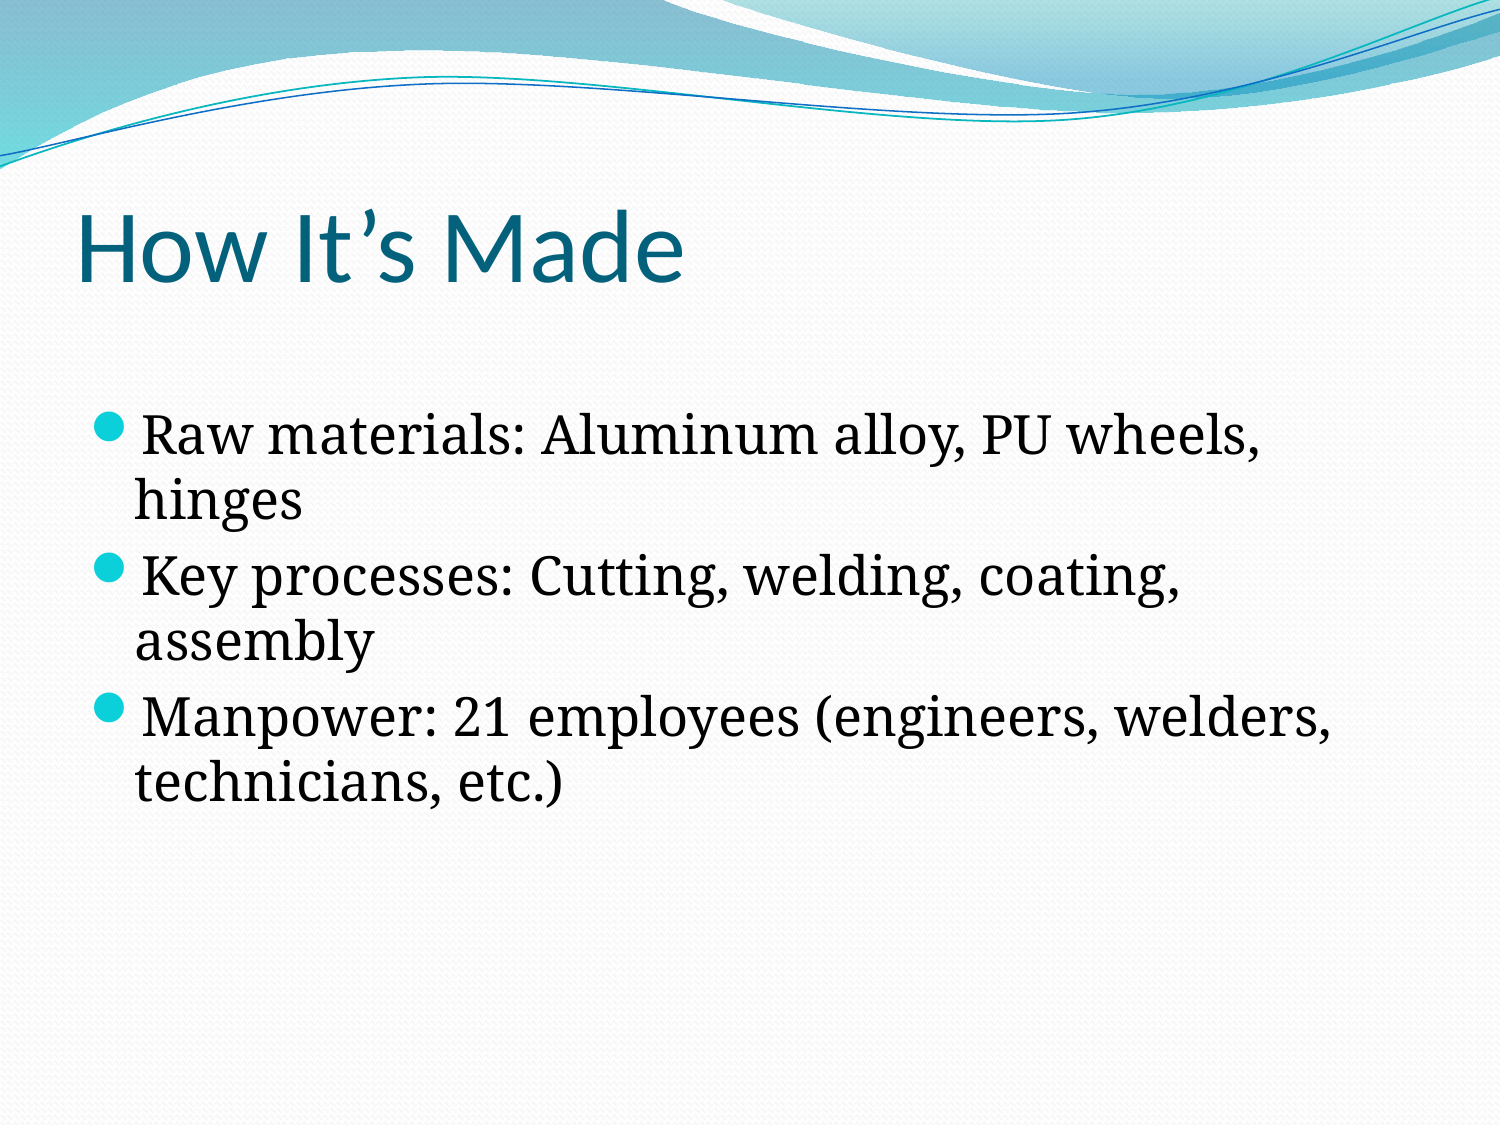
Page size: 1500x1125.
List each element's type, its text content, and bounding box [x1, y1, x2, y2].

list Raw materials: Aluminum alloy, PU wheels, hinges Key processes: Cutting, welding, coating, assembly Manpower: 21 employees (engineers, welders, technicians, etc.) [75, 317, 1425, 1038]
title How It’s Made [75, 115, 1425, 303]
